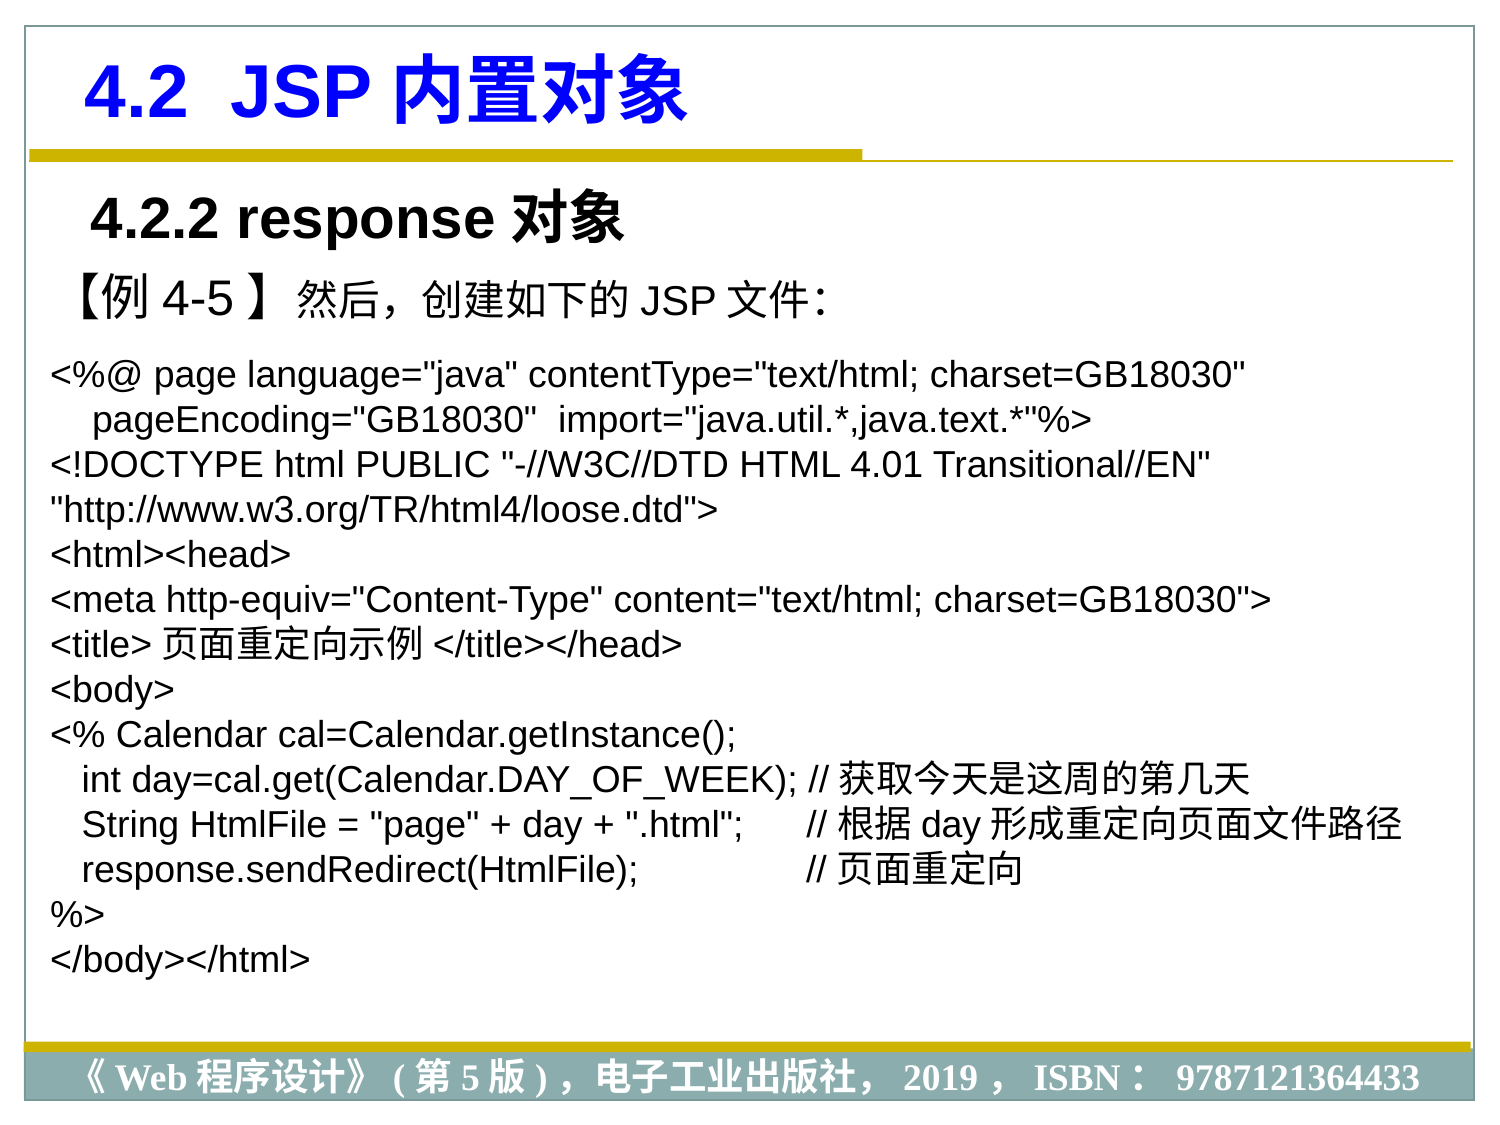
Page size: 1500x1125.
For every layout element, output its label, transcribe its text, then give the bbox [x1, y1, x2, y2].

text_box 【例4-5】然后，创建如下的JSP文件： <%@ page language="java" contentType="text/html; charset=GB18030" pageEncoding="GB18030" import="java.util.*,java.text.*"%> <!DOCTYPE html PUBLIC "-//W3C//DTD HTML 4.01 Transitional//EN" "http://www.w3.org/TR/html4/loose.dtd"> <html><head> <meta http-equiv="Content-Type" content="text/html; charset=GB18030"> <title>页面重定向示例</title></head> <body> <% Calendar cal=Calendar.getInstance(); int day=cal.get(Calendar.DAY_OF_WEEK); //获取今天是这周的第几天 String HtmlFile = "page" + day + ".html"; //根据day形成重定向页面文件路径 response.sendRedirect(HtmlFile); //页面重定向 %> </body></html> [35, 257, 1465, 988]
text_box 4.2 JSP内置对象 [70, 35, 1421, 114]
text_box 4.2.2 response对象 [75, 172, 820, 258]
